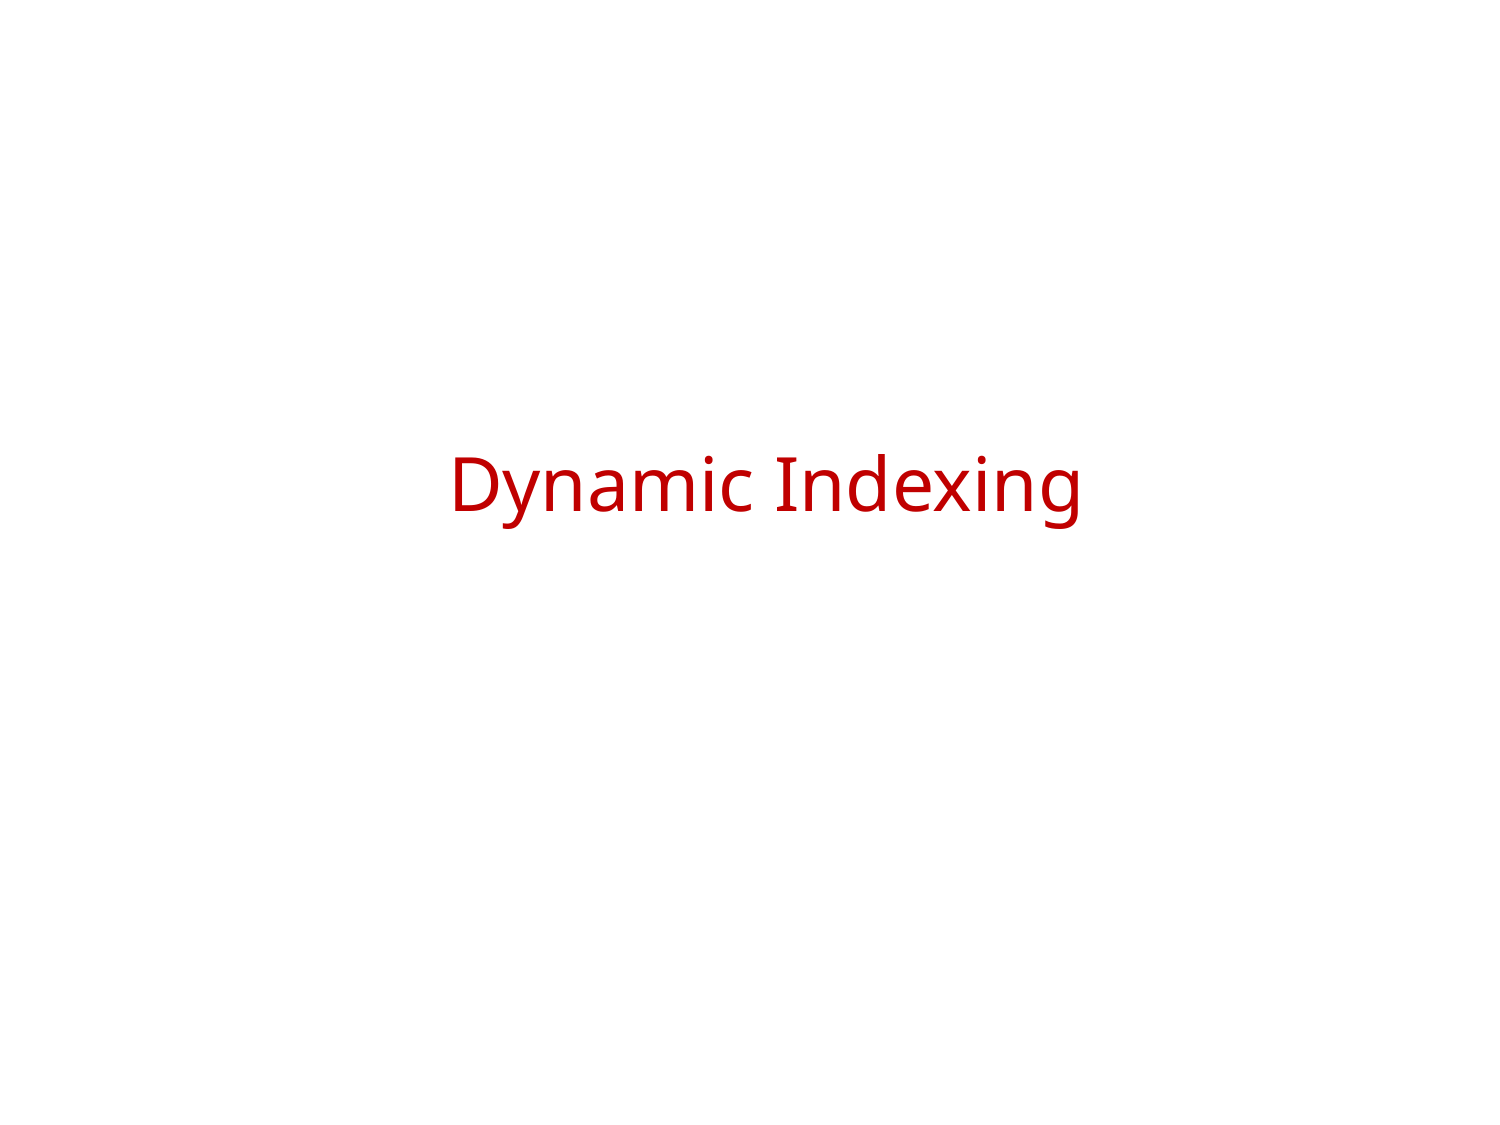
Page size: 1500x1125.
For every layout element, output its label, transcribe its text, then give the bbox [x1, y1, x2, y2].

text_box Dynamic Indexing [334, 428, 1199, 536]
